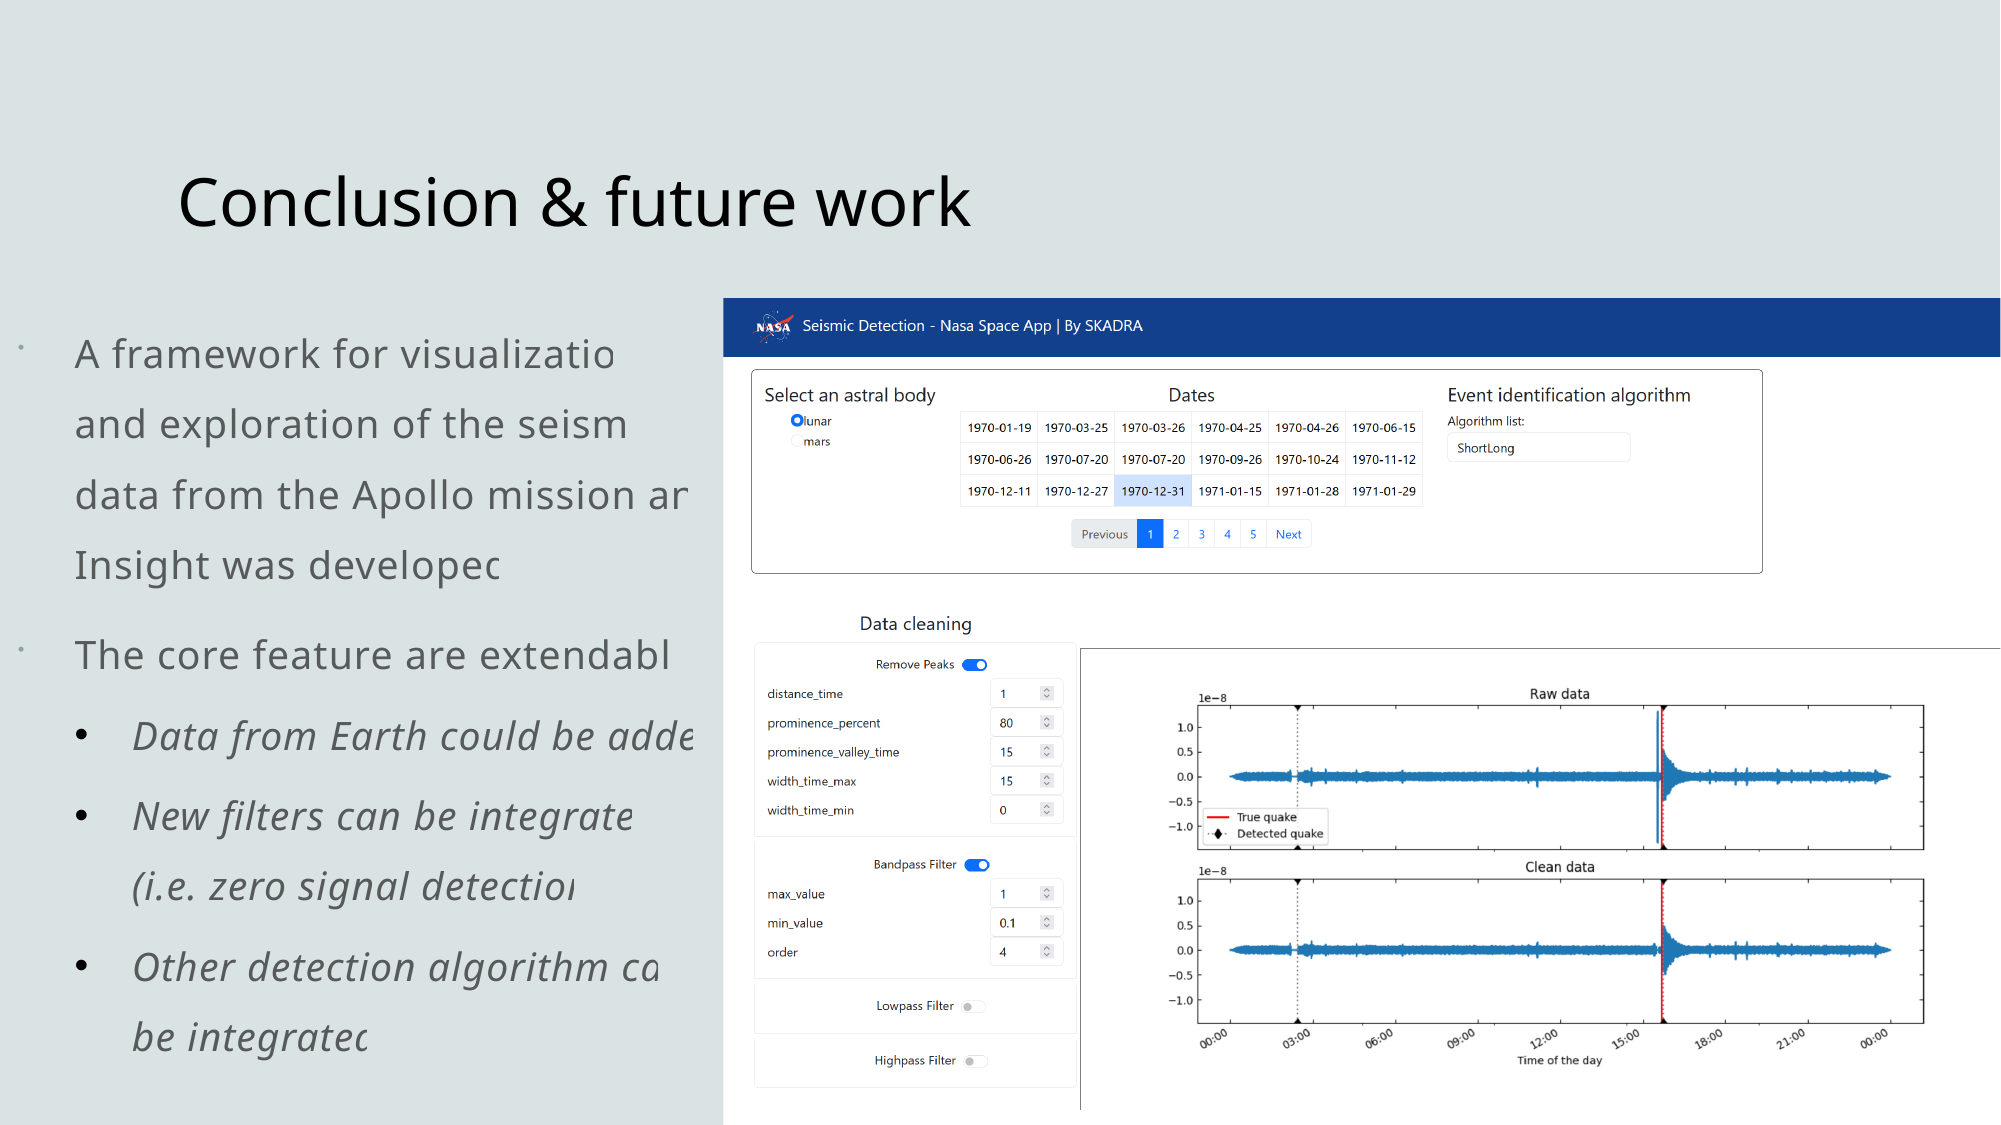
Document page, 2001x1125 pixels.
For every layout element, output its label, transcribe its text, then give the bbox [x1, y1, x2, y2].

list A framework for visualization and exploration of the seismic data from the Apollo mission and Insight was developed. The core feature are extendable: Data from Earth could be added New filters can be integrated (i.e. zero signal detection) Other detection algorithm can be integrated [0, 298, 723, 1124]
title Conclusion & future work [162, 64, 1838, 248]
picture [723, 298, 2001, 1125]
